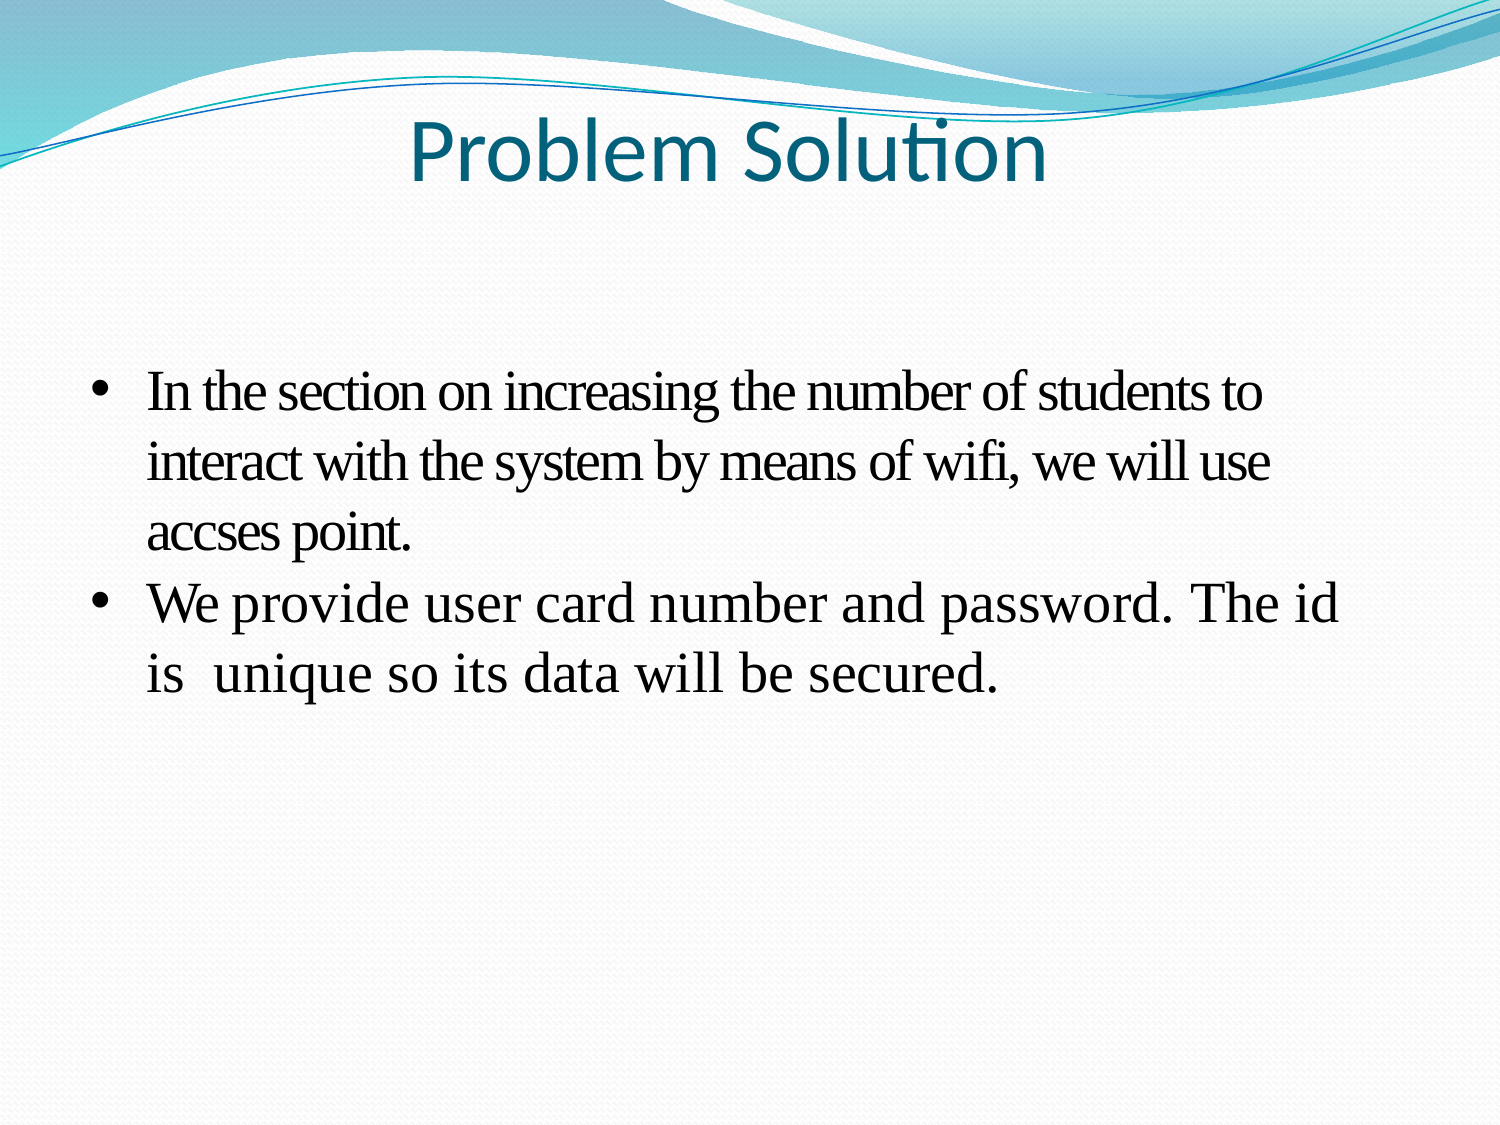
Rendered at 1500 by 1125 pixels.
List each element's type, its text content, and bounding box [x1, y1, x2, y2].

text_box In the section on increasing the number of students to interact with the system by means of wifi, we will use accses point. We provide user card number and password. The id is unique so its data will be secured. [87, 350, 1391, 704]
title Problem Solution [406, 9, 1094, 200]
